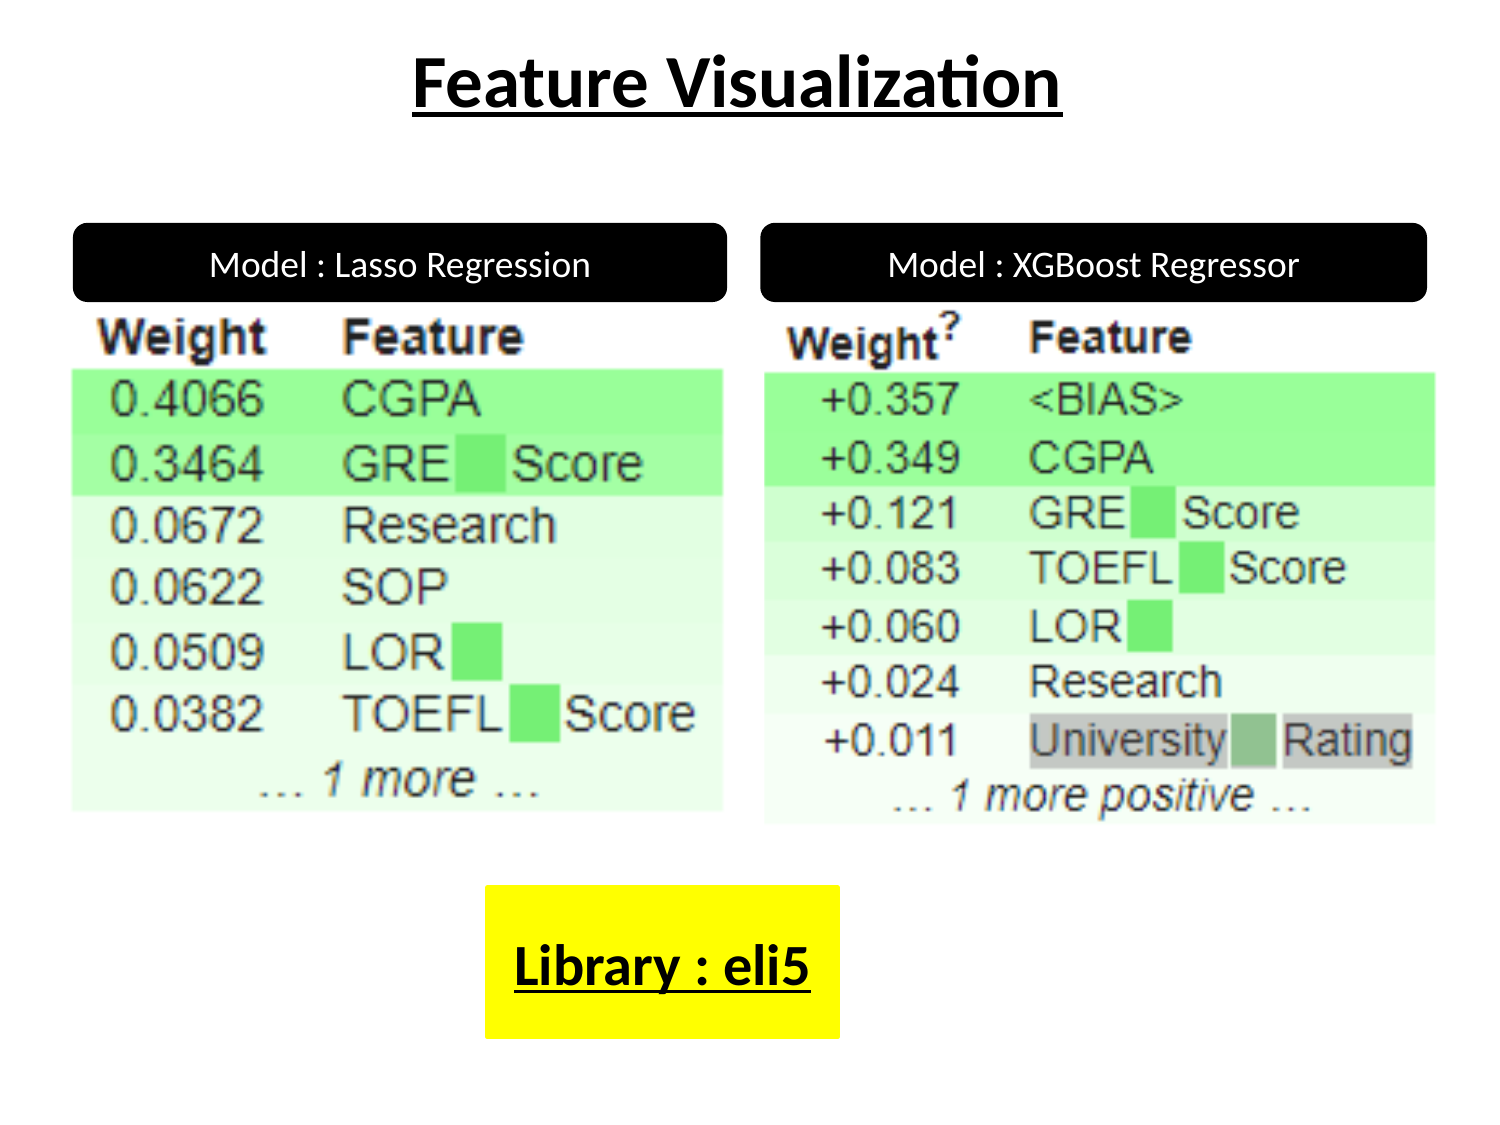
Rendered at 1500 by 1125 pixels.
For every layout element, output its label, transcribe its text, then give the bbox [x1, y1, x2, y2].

text_box Library : eli5 [485, 885, 840, 1039]
text_box Model : Lasso Regression [72, 222, 728, 285]
text_box Feature Visualization [0, 24, 1475, 130]
picture [37, 287, 1446, 845]
text_box Model : XGBoost Regressor [760, 222, 1428, 298]
